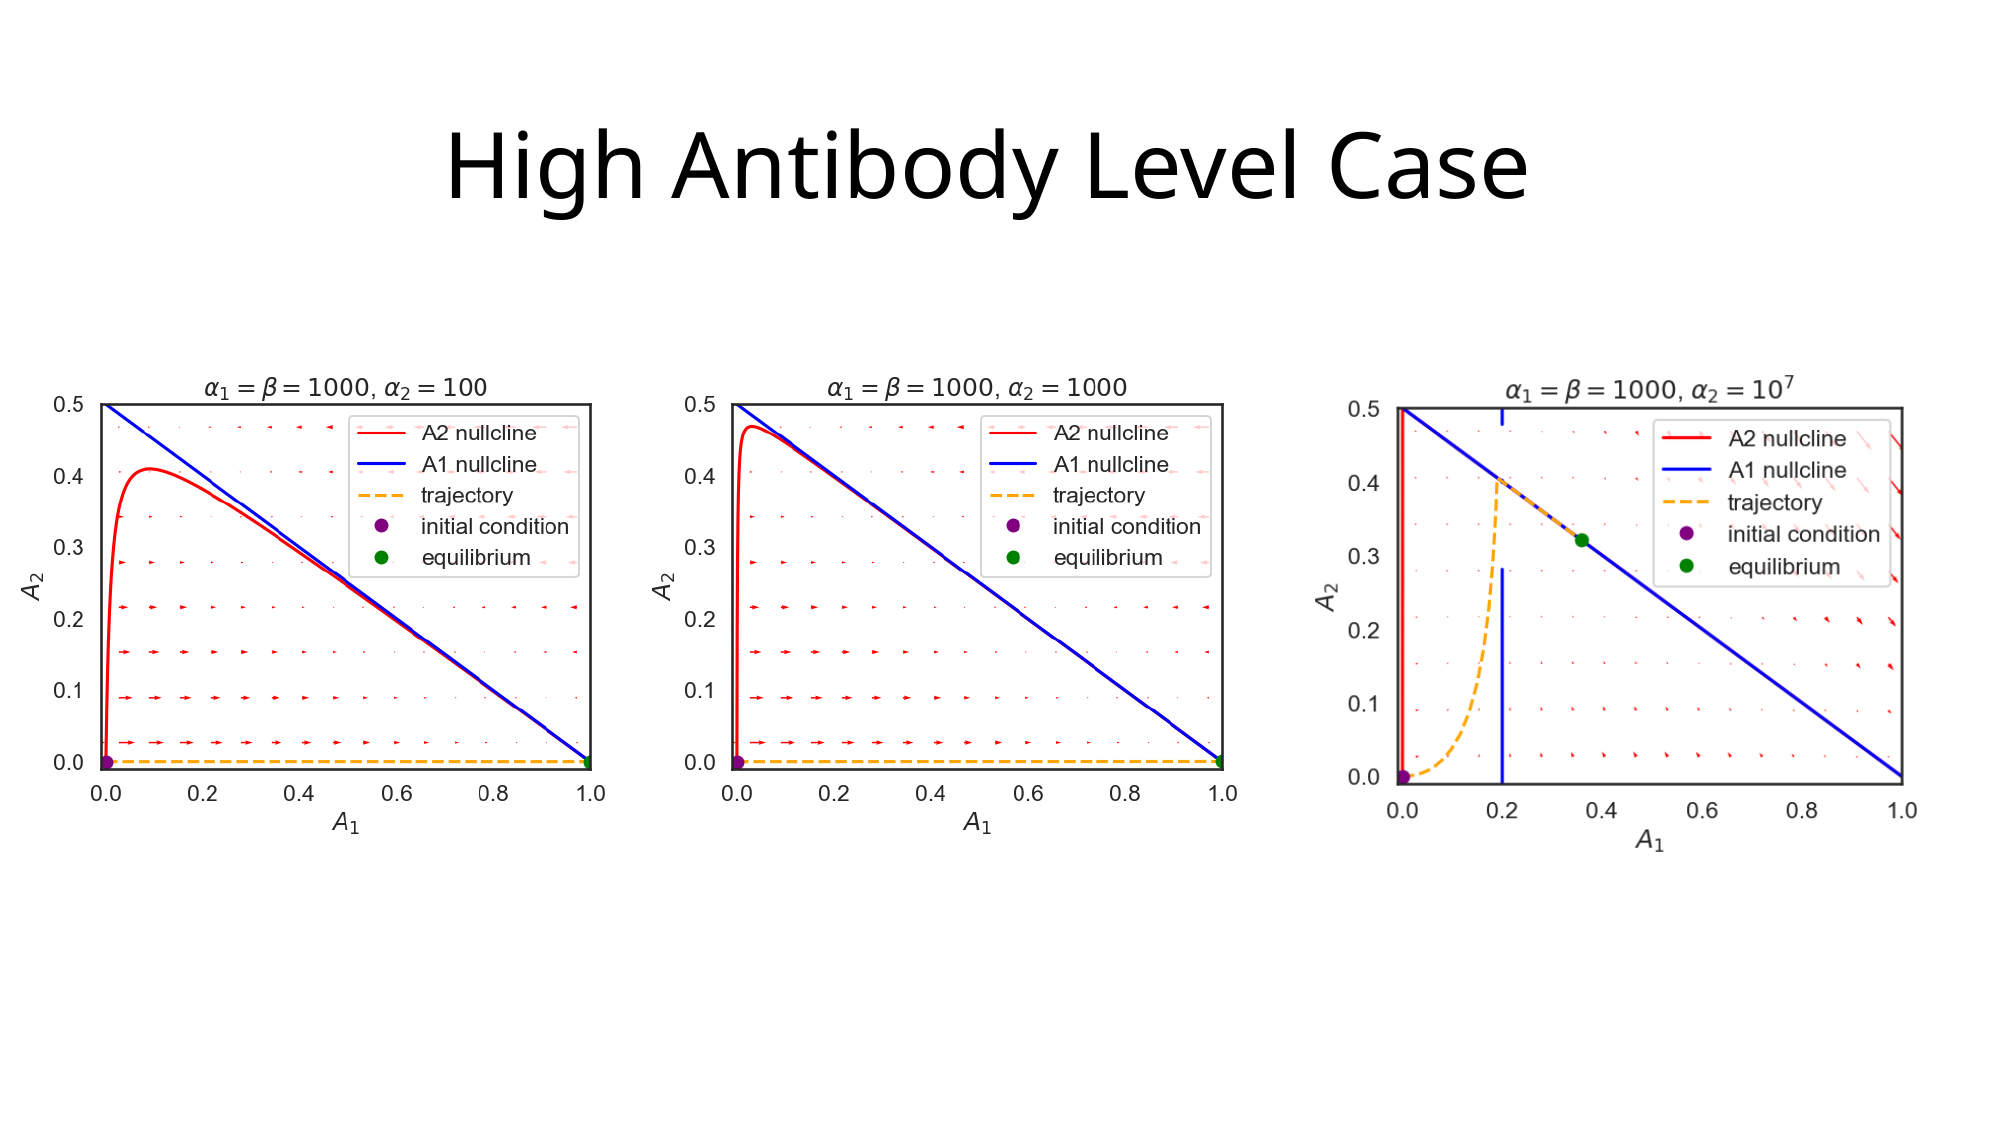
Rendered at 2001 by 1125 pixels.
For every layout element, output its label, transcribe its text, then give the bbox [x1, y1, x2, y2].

title High Antibody Level Case [137, 59, 1863, 278]
picture [642, 365, 1246, 846]
picture [11, 365, 614, 846]
picture [1305, 365, 1927, 864]
